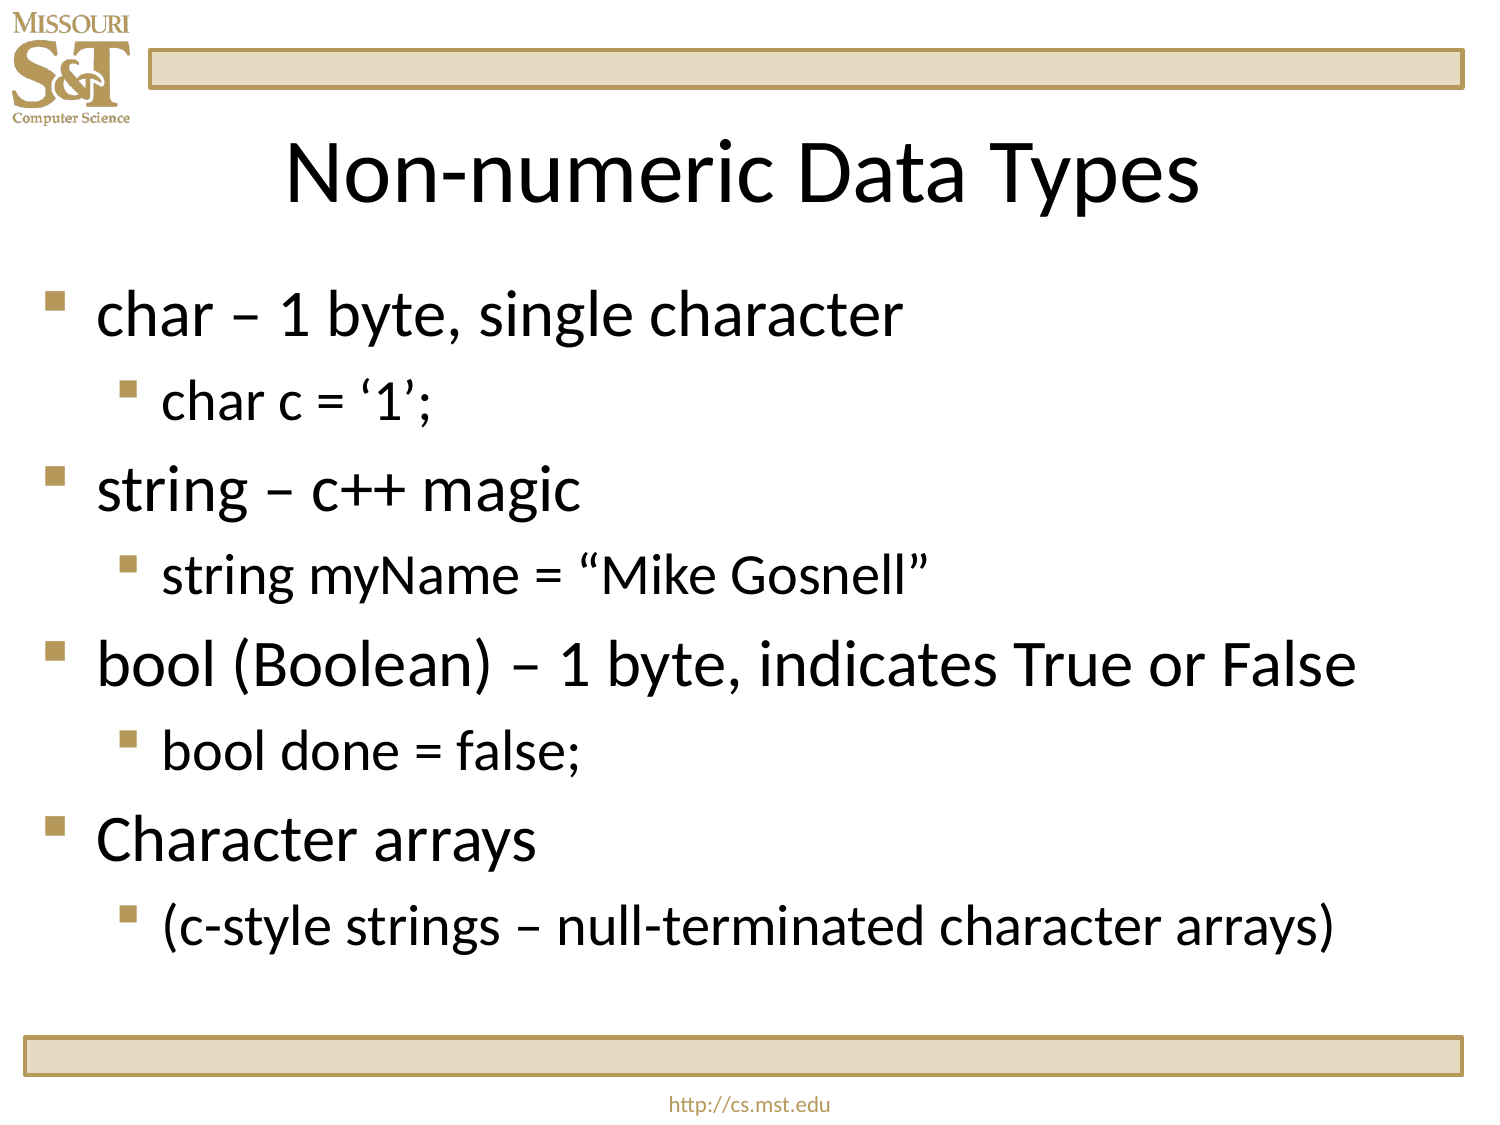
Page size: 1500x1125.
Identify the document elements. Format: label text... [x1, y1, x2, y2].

picture [12, 12, 130, 126]
title Non-numeric Data Types [24, 99, 1463, 233]
list char – 1 byte, single character char c = ‘1’; string – c++ magic string myName = “Mike Gosnell” bool (Boolean) – 1 byte, indicates True or False bool done = false; Character arrays (c-style strings – null-terminated character arrays) [24, 262, 1463, 1005]
